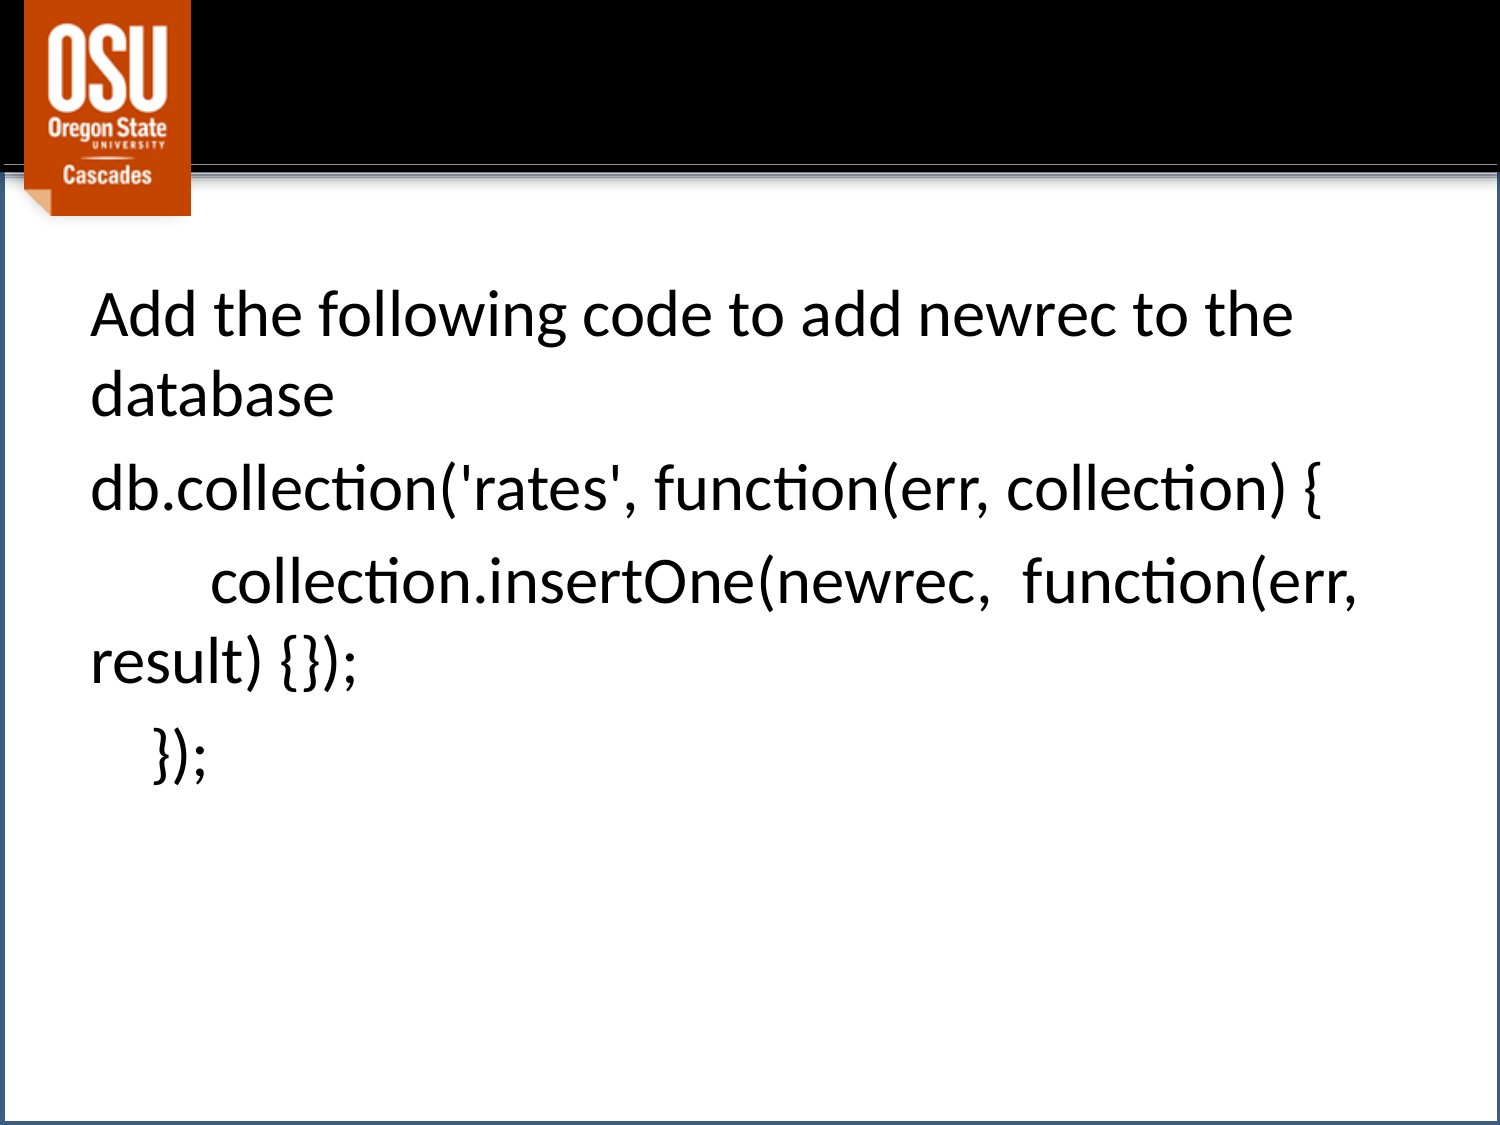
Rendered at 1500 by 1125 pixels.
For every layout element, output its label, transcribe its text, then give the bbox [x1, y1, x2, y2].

list Add the following code to add newrec to the database db.collection('rates', function(err, collection) { collection.insertOne(newrec, function(err, result) {}); }); [75, 262, 1425, 1005]
picture [0, 0, 1500, 1125]
